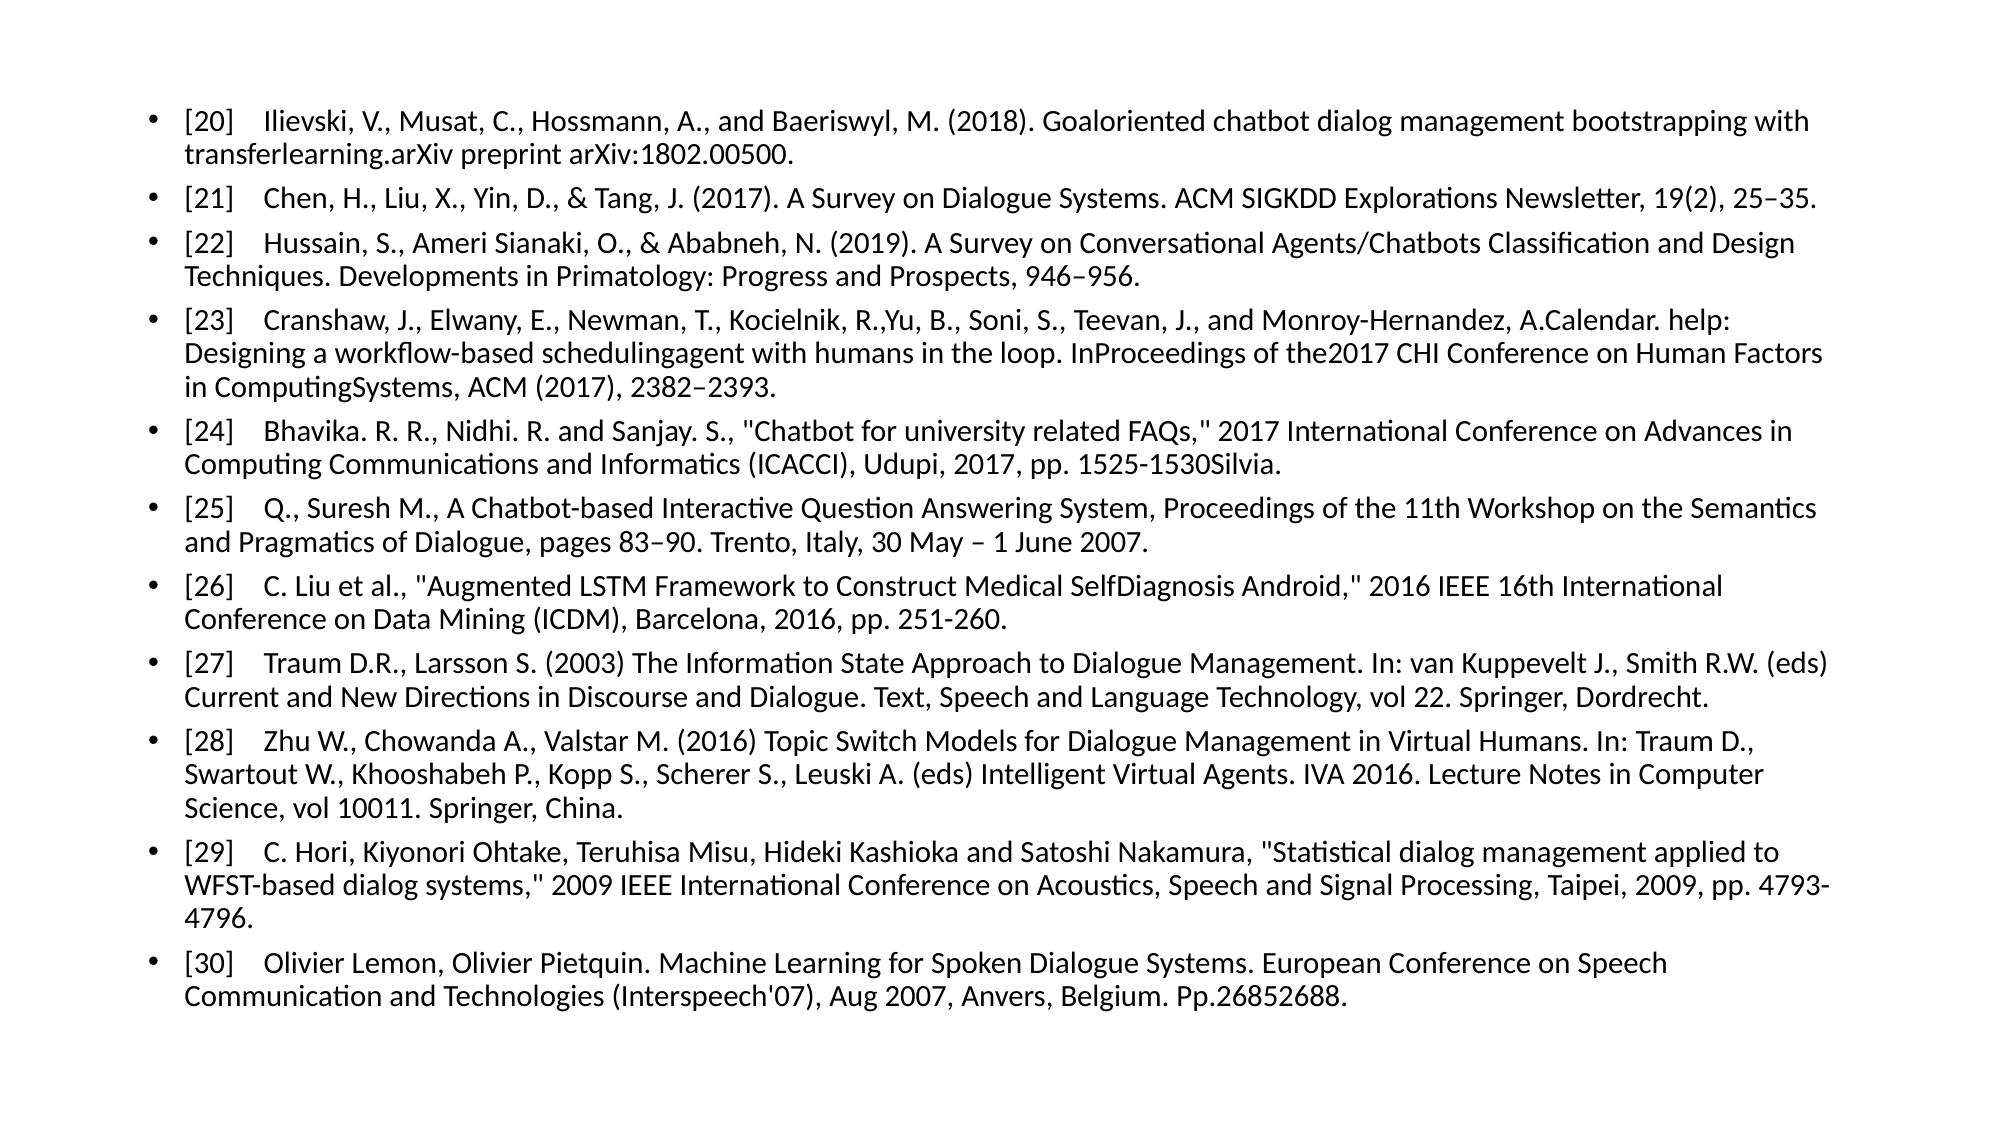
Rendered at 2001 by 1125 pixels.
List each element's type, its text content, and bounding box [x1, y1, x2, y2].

list [20] Ilievski, V., Musat, C., Hossmann, A., and Baeriswyl, M. (2018). Goaloriented chatbot dialog management bootstrapping with transferlearning.arXiv preprint arXiv:1802.00500. [21] Chen, H., Liu, X., Yin, D., & Tang, J. (2017). A Survey on Dialogue Systems. ACM SIGKDD Explorations Newsletter, 19(2), 25–35. [22] Hussain, S., Ameri Sianaki, O., & Ababneh, N. (2019). A Survey on Conversational Agents/Chatbots Classification and Design Techniques. Developments in Primatology: Progress and Prospects, 946–956. [23] Cranshaw, J., Elwany, E., Newman, T., Kocielnik, R.,Yu, B., Soni, S., Teevan, J., and Monroy-Hernandez, A.Calendar. help: Designing a workflow-based schedulingagent with humans in the loop. InProceedings of the2017 CHI Conference on Human Factors in ComputingSystems, ACM (2017), 2382–2393. [24] Bhavika. R. R., Nidhi. R. and Sanjay. S., "Chatbot for university related FAQs," 2017 International Conference on Advances in Computing Communications and Informatics (ICACCI), Udupi, 2017, pp. 1525-1530Silvia. [25] Q., Suresh M., A Chatbot-based Interactive Question Answering System, Proceedings of the 11th Workshop on the Semantics and Pragmatics of Dialogue, pages 83–90. Trento, Italy, 30 May – 1 June 2007. [26] C. Liu et al., "Augmented LSTM Framework to Construct Medical SelfDiagnosis Android," 2016 IEEE 16th International Conference on Data Mining (ICDM), Barcelona, 2016, pp. 251-260. [27] Traum D.R., Larsson S. (2003) The Information State Approach to Dialogue Management. In: van Kuppevelt J., Smith R.W. (eds) Current and New Directions in Discourse and Dialogue. Text, Speech and Language Technology, vol 22. Springer, Dordrecht. [28] Zhu W., Chowanda A., Valstar M. (2016) Topic Switch Models for Dialogue Management in Virtual Humans. In: Traum D., Swartout W., Khooshabeh P., Kopp S., Scherer S., Leuski A. (eds) Intelligent Virtual Agents. IVA 2016. Lecture Notes in Computer Science, vol 10011. Springer, China. [29] C. Hori, Kiyonori Ohtake, Teruhisa Misu, Hideki Kashioka and Satoshi Nakamura, "Statistical dialog management applied to WFST-based dialog systems," 2009 IEEE International Conference on Acoustics, Speech and Signal Processing, Taipei, 2009, pp. 4793-4796. [30] Olivier Lemon, Olivier Pietquin. Machine Learning for Spoken Dialogue Systems. European Conference on Speech Communication and Technologies (Interspeech'07), Aug 2007, Anvers, Belgium. Pp.26852688. [133, 97, 1859, 1027]
